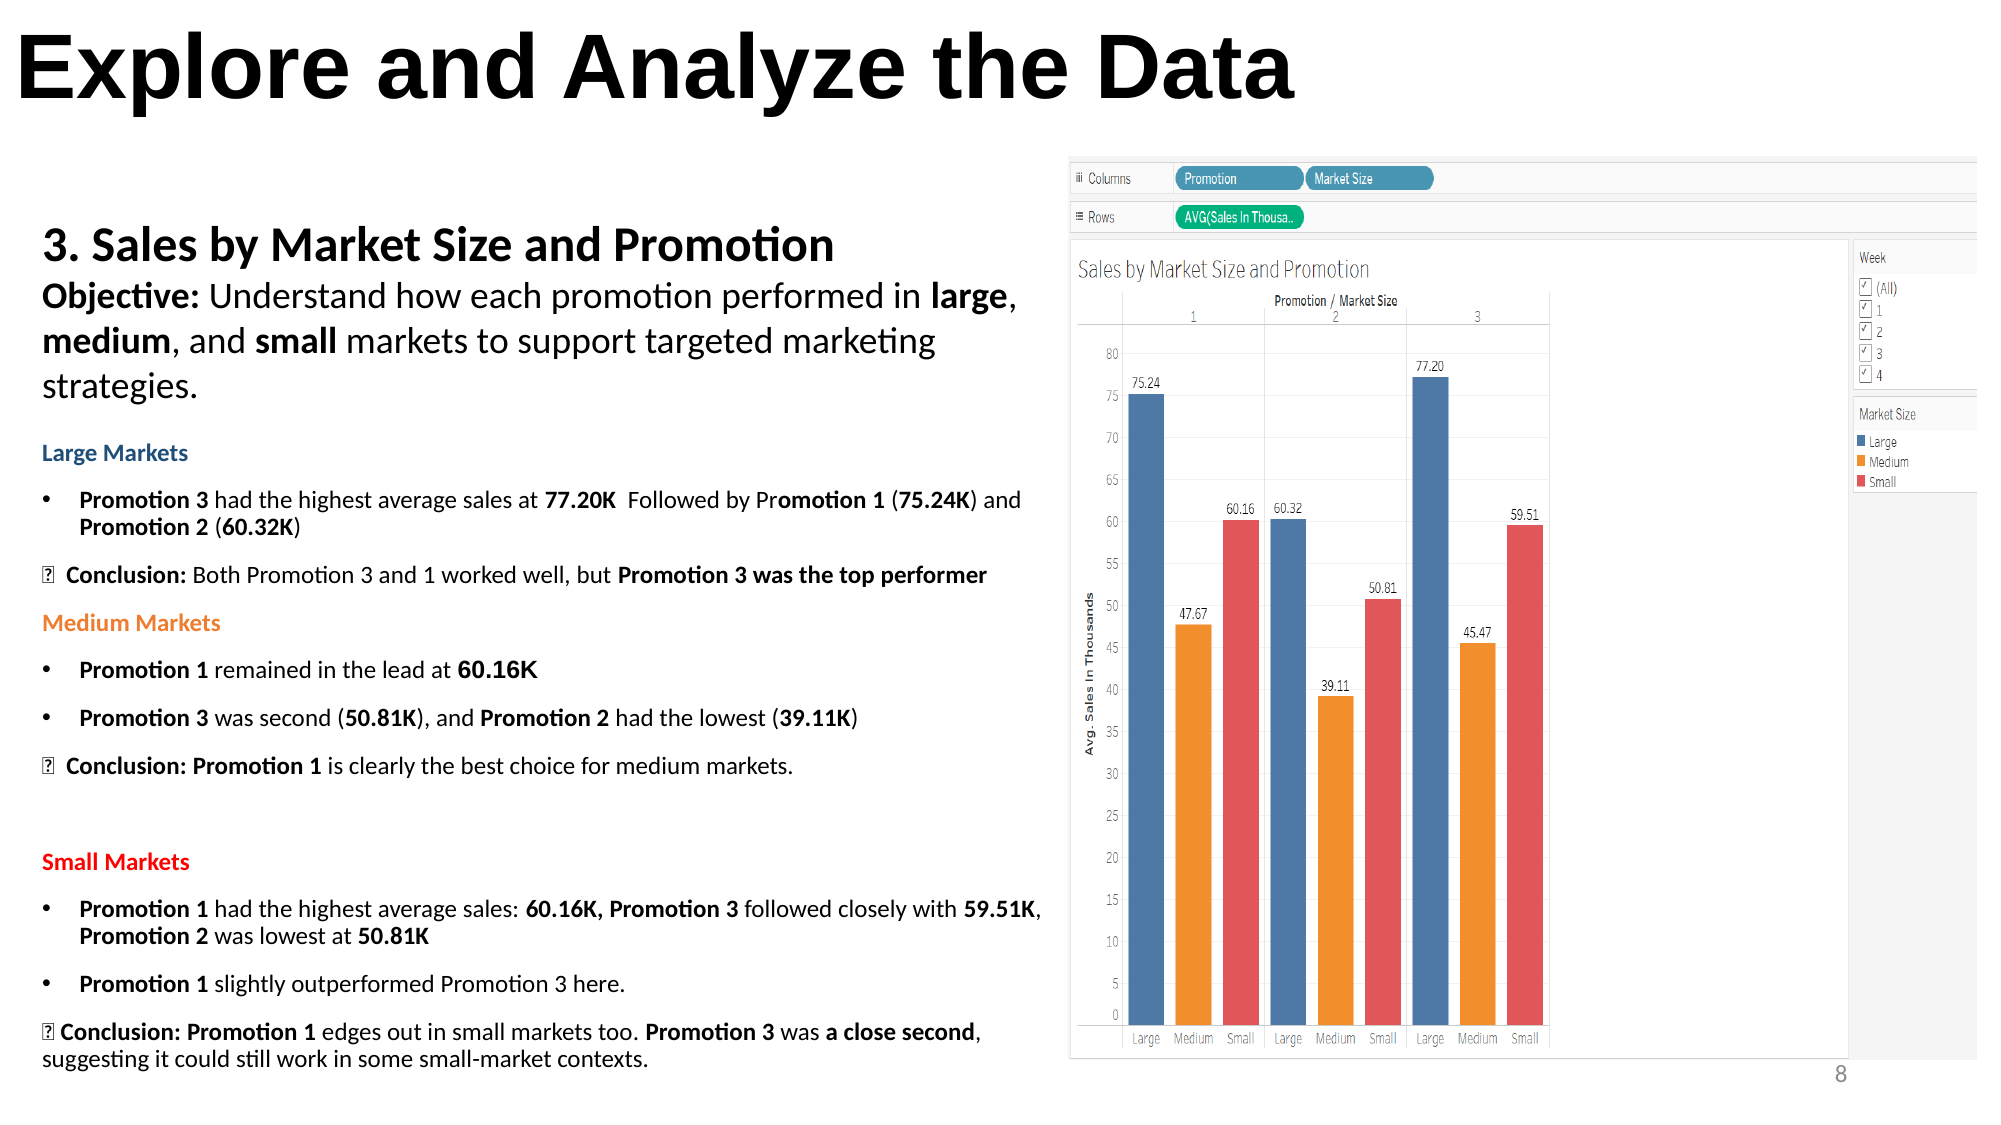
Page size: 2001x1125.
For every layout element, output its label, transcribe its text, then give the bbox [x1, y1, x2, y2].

title Explore and Analyze the Data [0, 91, 1725, 157]
picture [1068, 156, 1977, 1060]
list 3. Sales by Market Size and Promotion Objective: Understand how each promotion performed in large, medium, and small markets to support targeted marketing strategies. Large Markets Promotion 3 had the highest average sales at 77.20K Followed by Promotion 1 (75.24K) and Promotion 2 (60.32K) ✅ Conclusion: Both Promotion 3 and 1 worked well, but Promotion 3 was the top performer Medium Markets Promotion 1 remained in the lead at 60.16K Promotion 3 was second (50.81K), and Promotion 2 had the lowest (39.11K) ✅ Conclusion: Promotion 1 is clearly the best choice for medium markets. Small Markets Promotion 1 had the highest average sales: 60.16K, Promotion 3 followed closely with 59.51K, Promotion 2 was lowest at 50.81K Promotion 1 slightly outperformed Promotion 3 here. ✅ Conclusion: Promotion 1 edges out in small markets too. Promotion 3 was a close second, suggesting it could still work in some small-market contexts. [27, 203, 1069, 1081]
slide_number 8 [1412, 1060, 1863, 1103]
